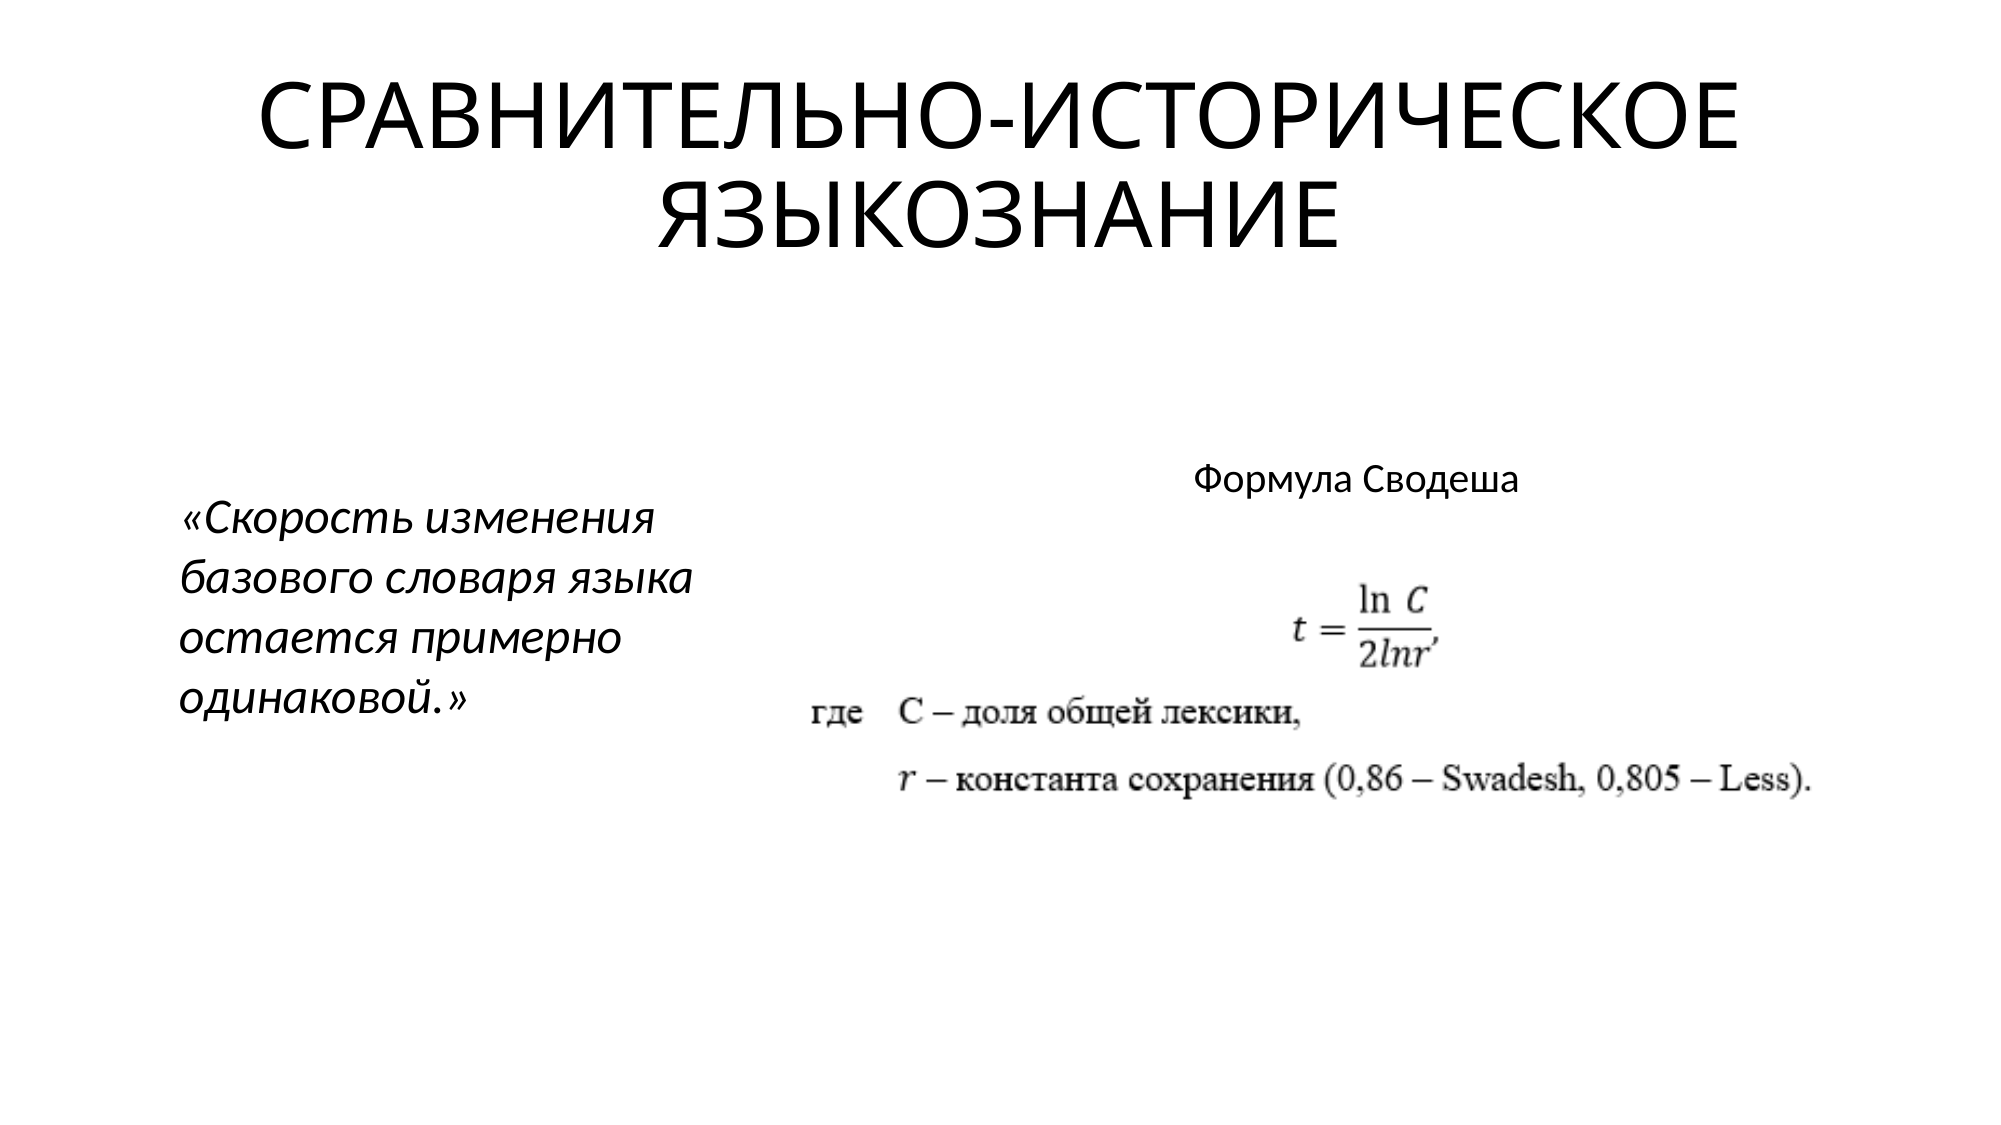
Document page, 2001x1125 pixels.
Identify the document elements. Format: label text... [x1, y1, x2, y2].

text_box «Скорость изменения базового словаря языка остается примерно одинаковой.» [163, 476, 718, 731]
text_box Формула Сводеша [1178, 443, 1566, 509]
title СРАВНИТЕЛЬНО-ИСТОРИЧЕСКОЕ ЯЗЫКОЗНАНИЕ [137, 59, 1863, 278]
picture [778, 555, 1838, 815]
